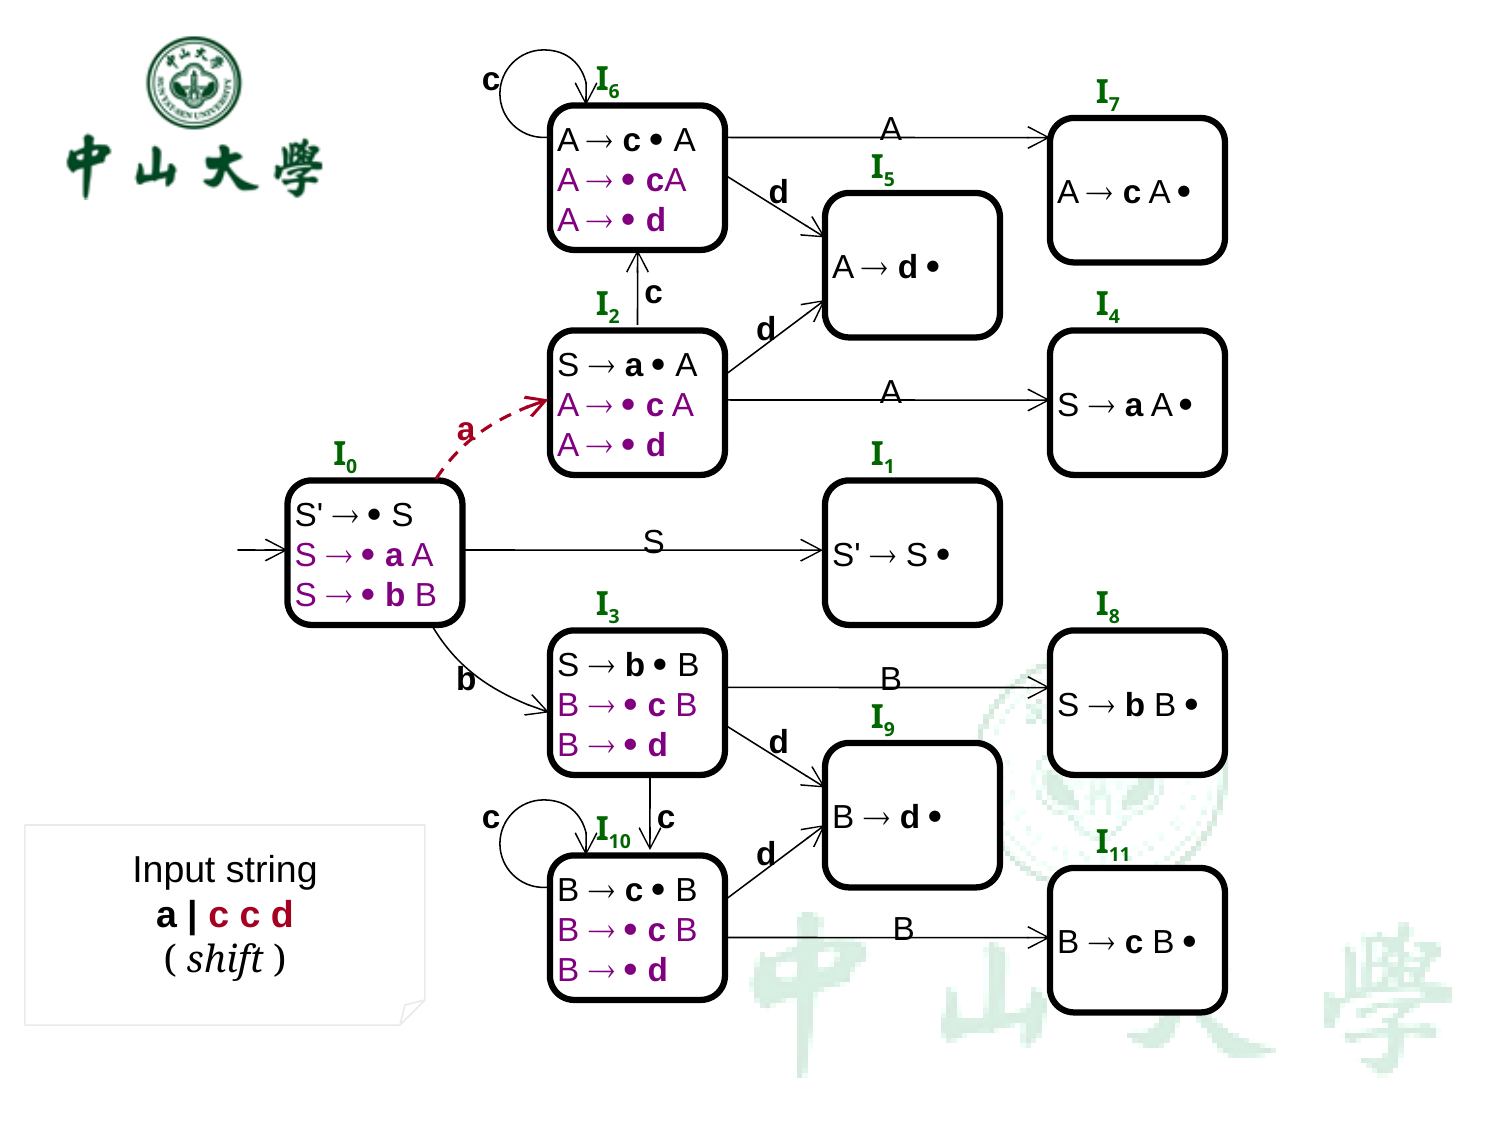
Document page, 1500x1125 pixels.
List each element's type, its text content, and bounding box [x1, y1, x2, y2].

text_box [162, 49, 1463, 1013]
picture [46, 35, 340, 200]
text_box Input string a | c c d ( shift ) [24, 825, 403, 1026]
